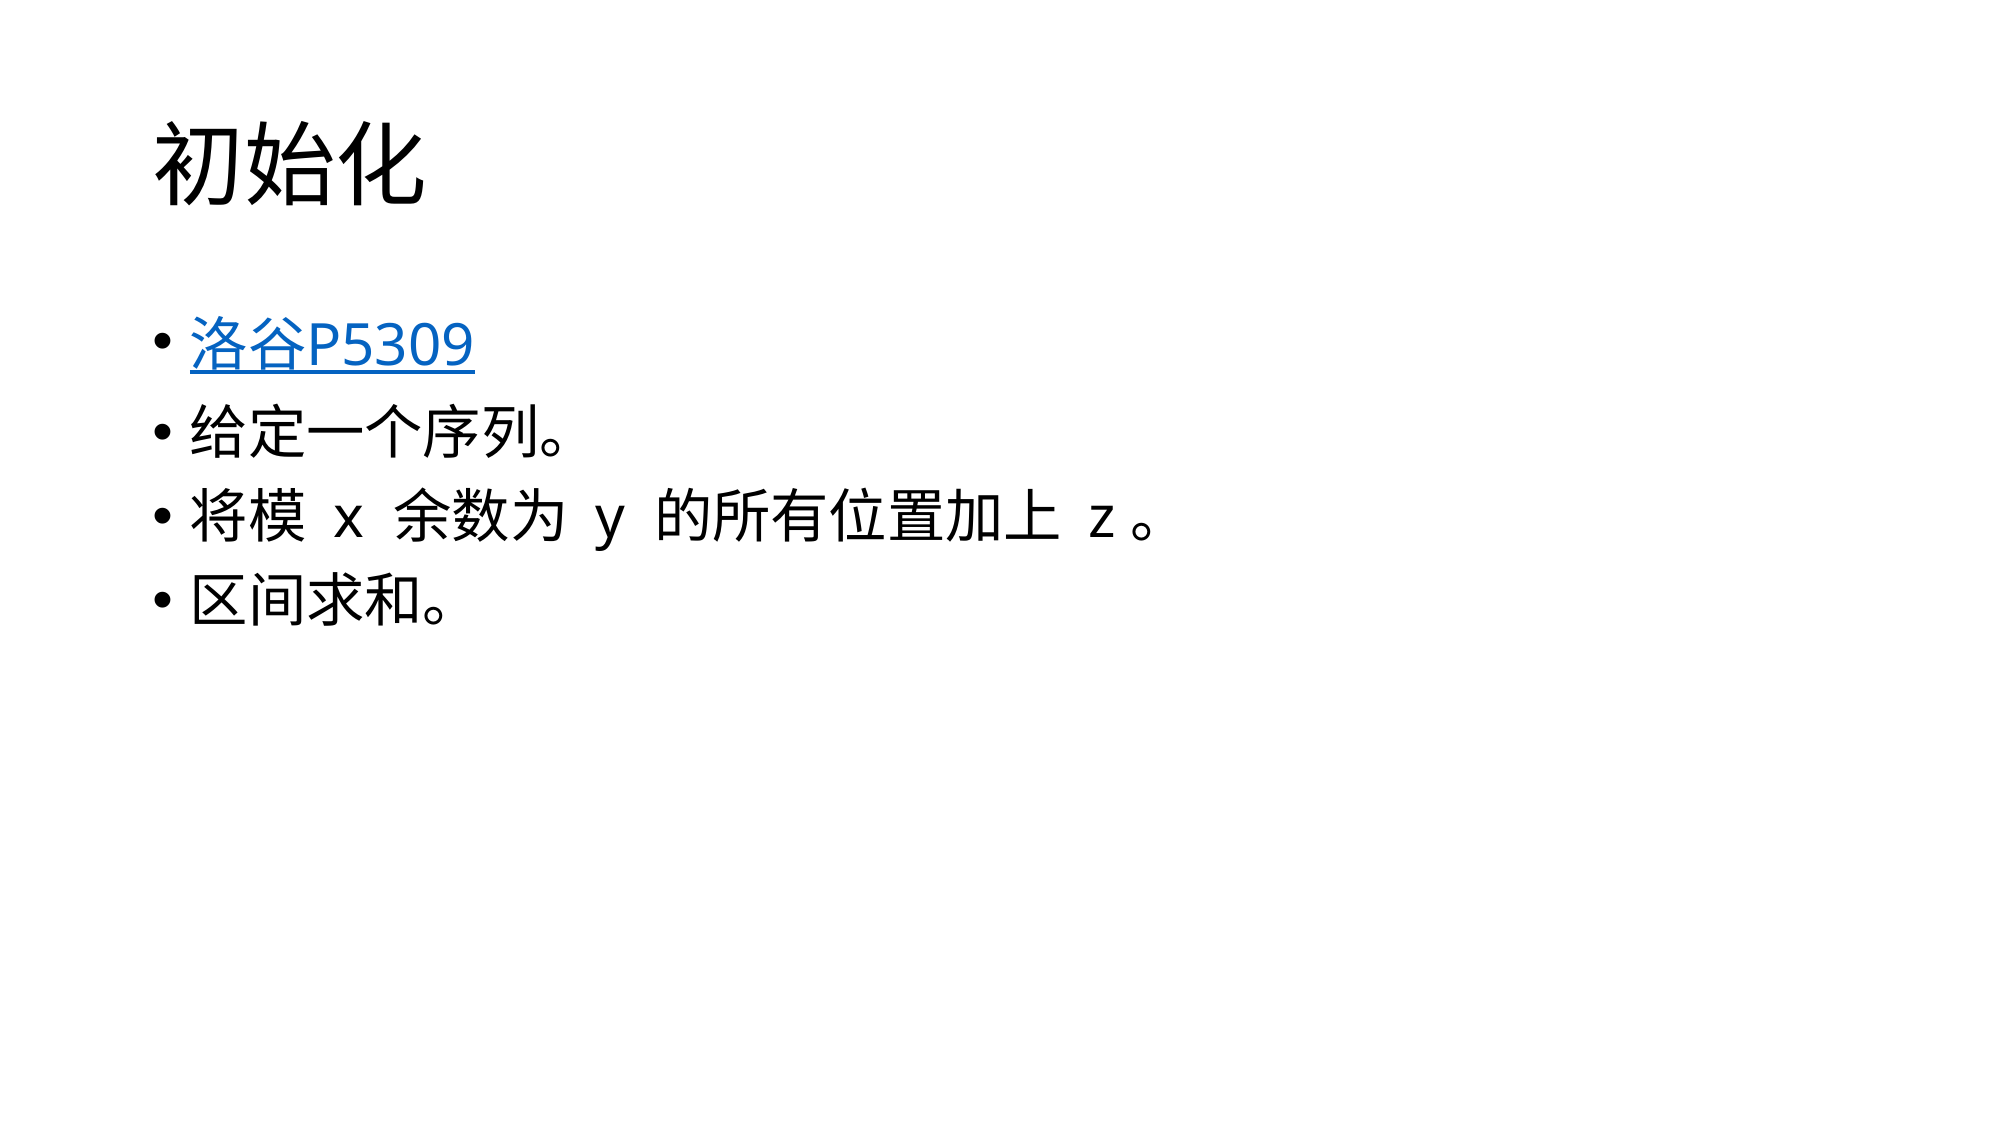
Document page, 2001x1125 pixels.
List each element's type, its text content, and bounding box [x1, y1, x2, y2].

list 洛谷P5309 给定一个序列。 将模 x 余数为 y 的所有位置加上 z。 区间求和。 [137, 299, 1863, 1014]
title 初始化 [137, 59, 1863, 278]
